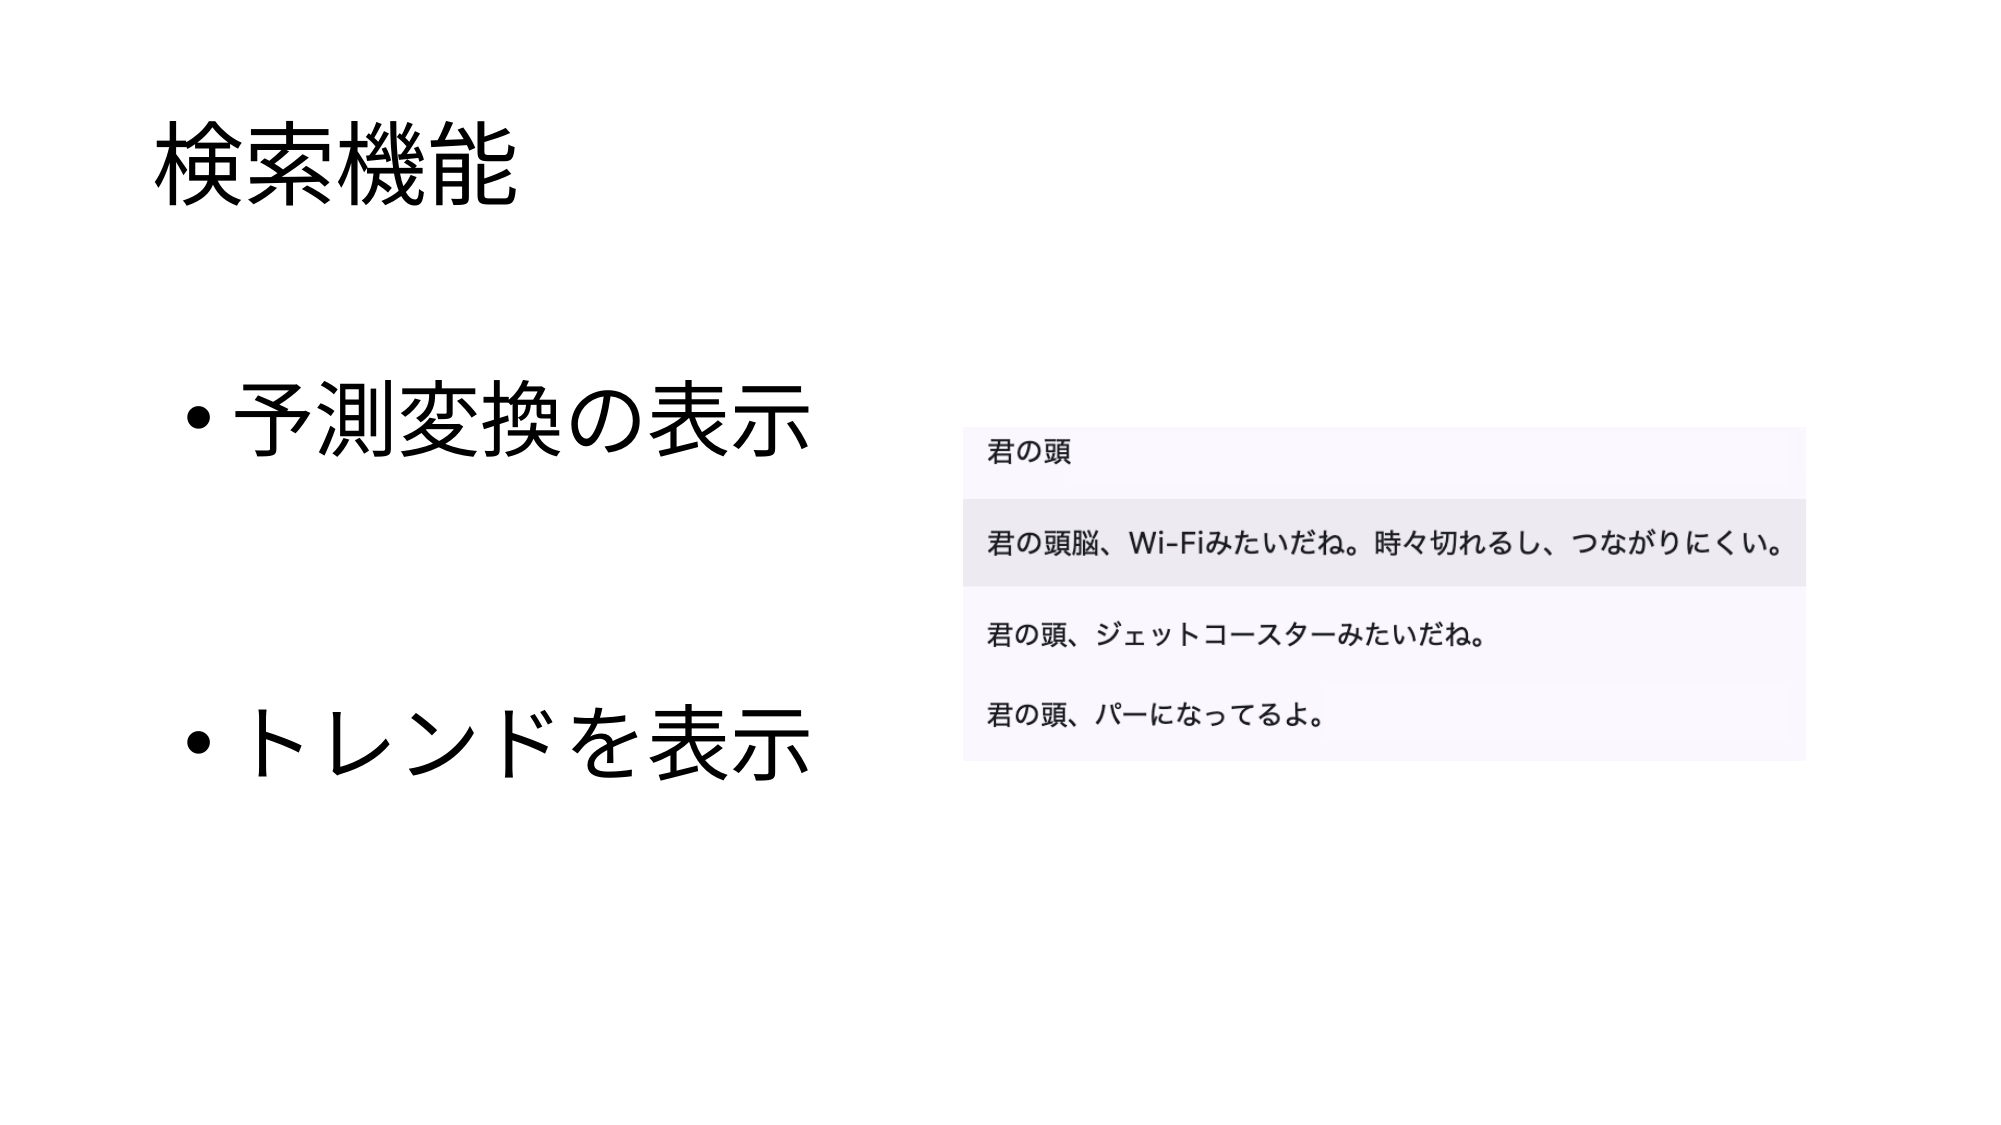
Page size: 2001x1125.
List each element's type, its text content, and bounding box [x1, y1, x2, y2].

text_box 予測変換の表示 トレンドを表示 [169, 359, 1681, 800]
picture [962, 426, 1807, 761]
title 検索機能 [137, 59, 1863, 278]
